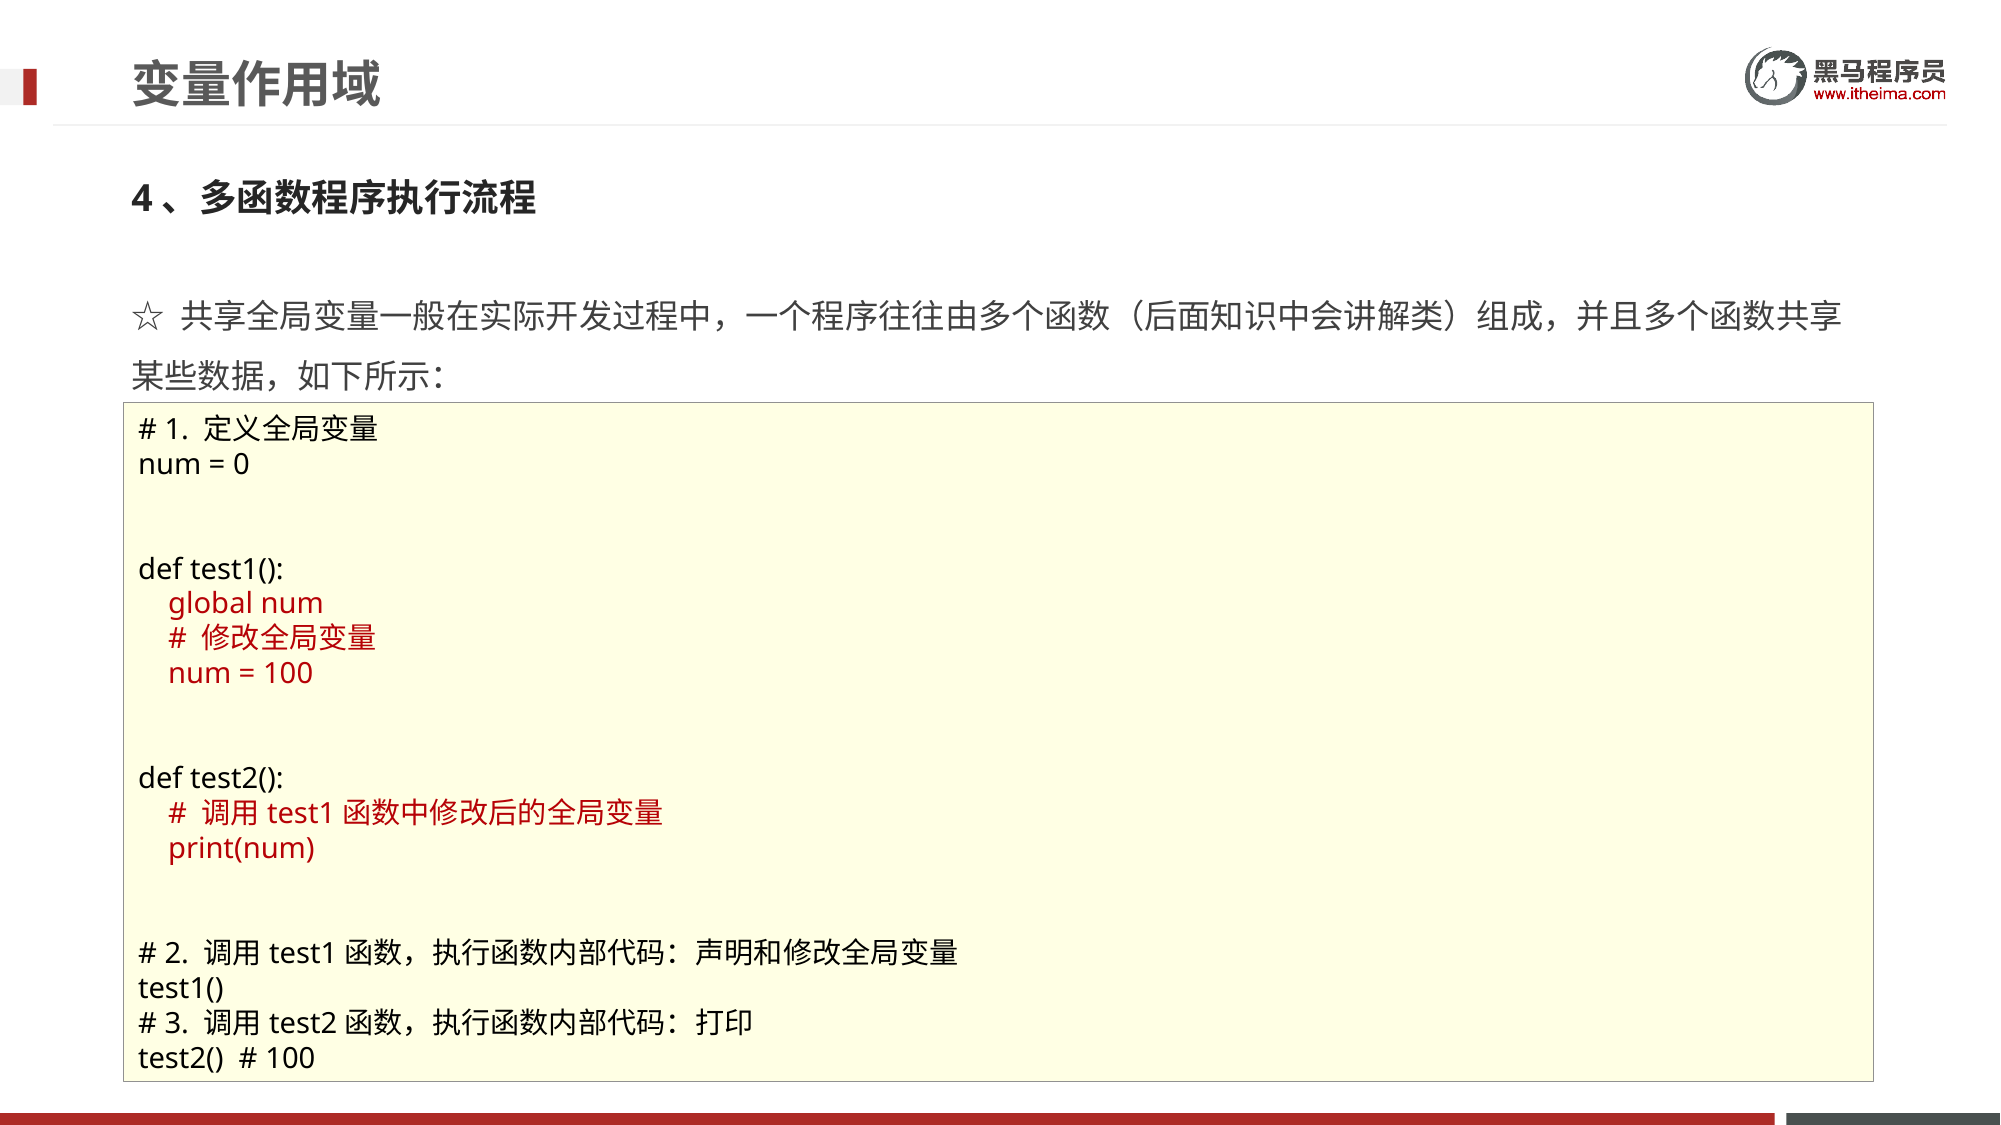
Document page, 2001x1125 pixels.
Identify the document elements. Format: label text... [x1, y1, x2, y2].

picture [1744, 46, 1946, 106]
list 4、多函数程序执行流程 [116, 154, 1880, 239]
text_box # 1. 定义全局变量 num = 0 def test1(): global num # 修改全局变量 num = 100 def test2(): # 调用test1函数中修改后的全局变量 print(num) # 2. 调用test1函数，执行函数内部代码：声明和修改全局变量 test1() # 3. 调用test2函数，执行函数内部代码：打印 test2() # 100 [123, 402, 1874, 1082]
list ☆ 共享全局变量一般在实际开发过程中，一个程序往往由多个函数（后面知识中会讲解类）组成，并且多个函数共享某些数据，如下所示： [116, 268, 1880, 1090]
title 变量作用域 [116, 40, 1556, 125]
